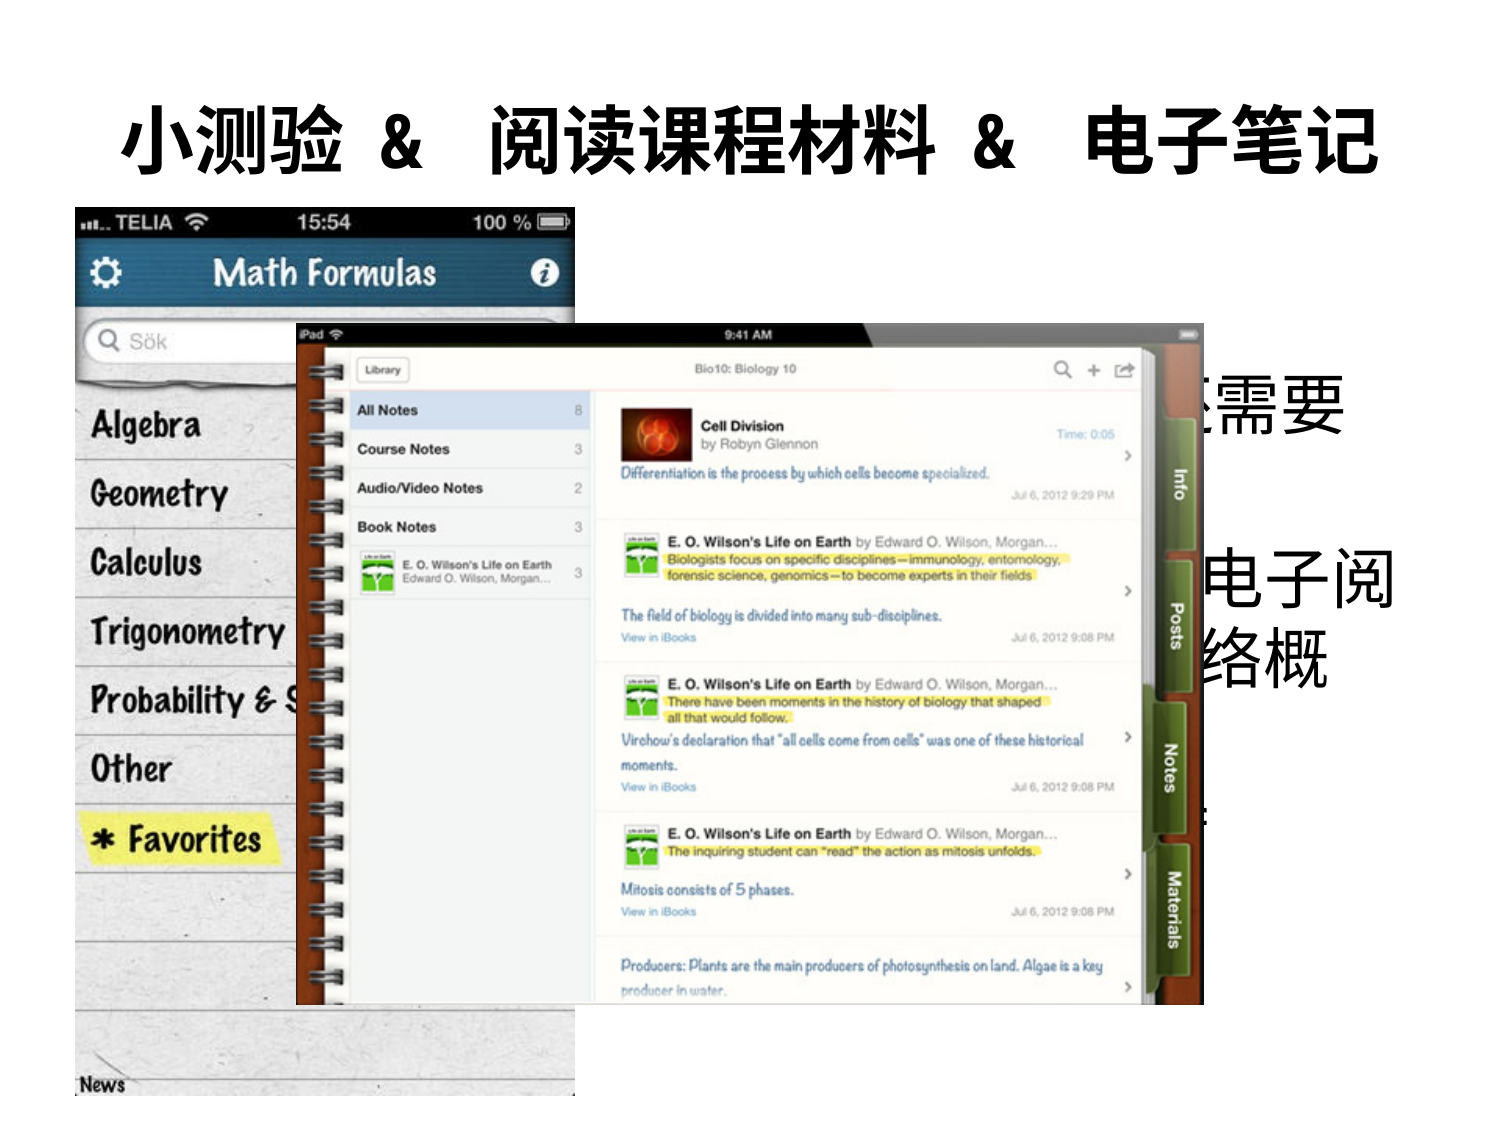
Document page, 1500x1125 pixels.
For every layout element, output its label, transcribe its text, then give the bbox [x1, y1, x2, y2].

title 小测验 & 阅读课程材料 & 电子笔记 [75, 45, 1425, 233]
picture [74, 207, 1204, 1096]
list 非强制性的！ 小测验：帮助老师了解哪些知识点还需要强调。 阅读课程材料：在课堂上/课后提供电子阅读材料 （Web技术概论，计算机网络概论） 电子笔记：手动笔记 vs. 电子版pdf [575, 262, 1425, 1005]
